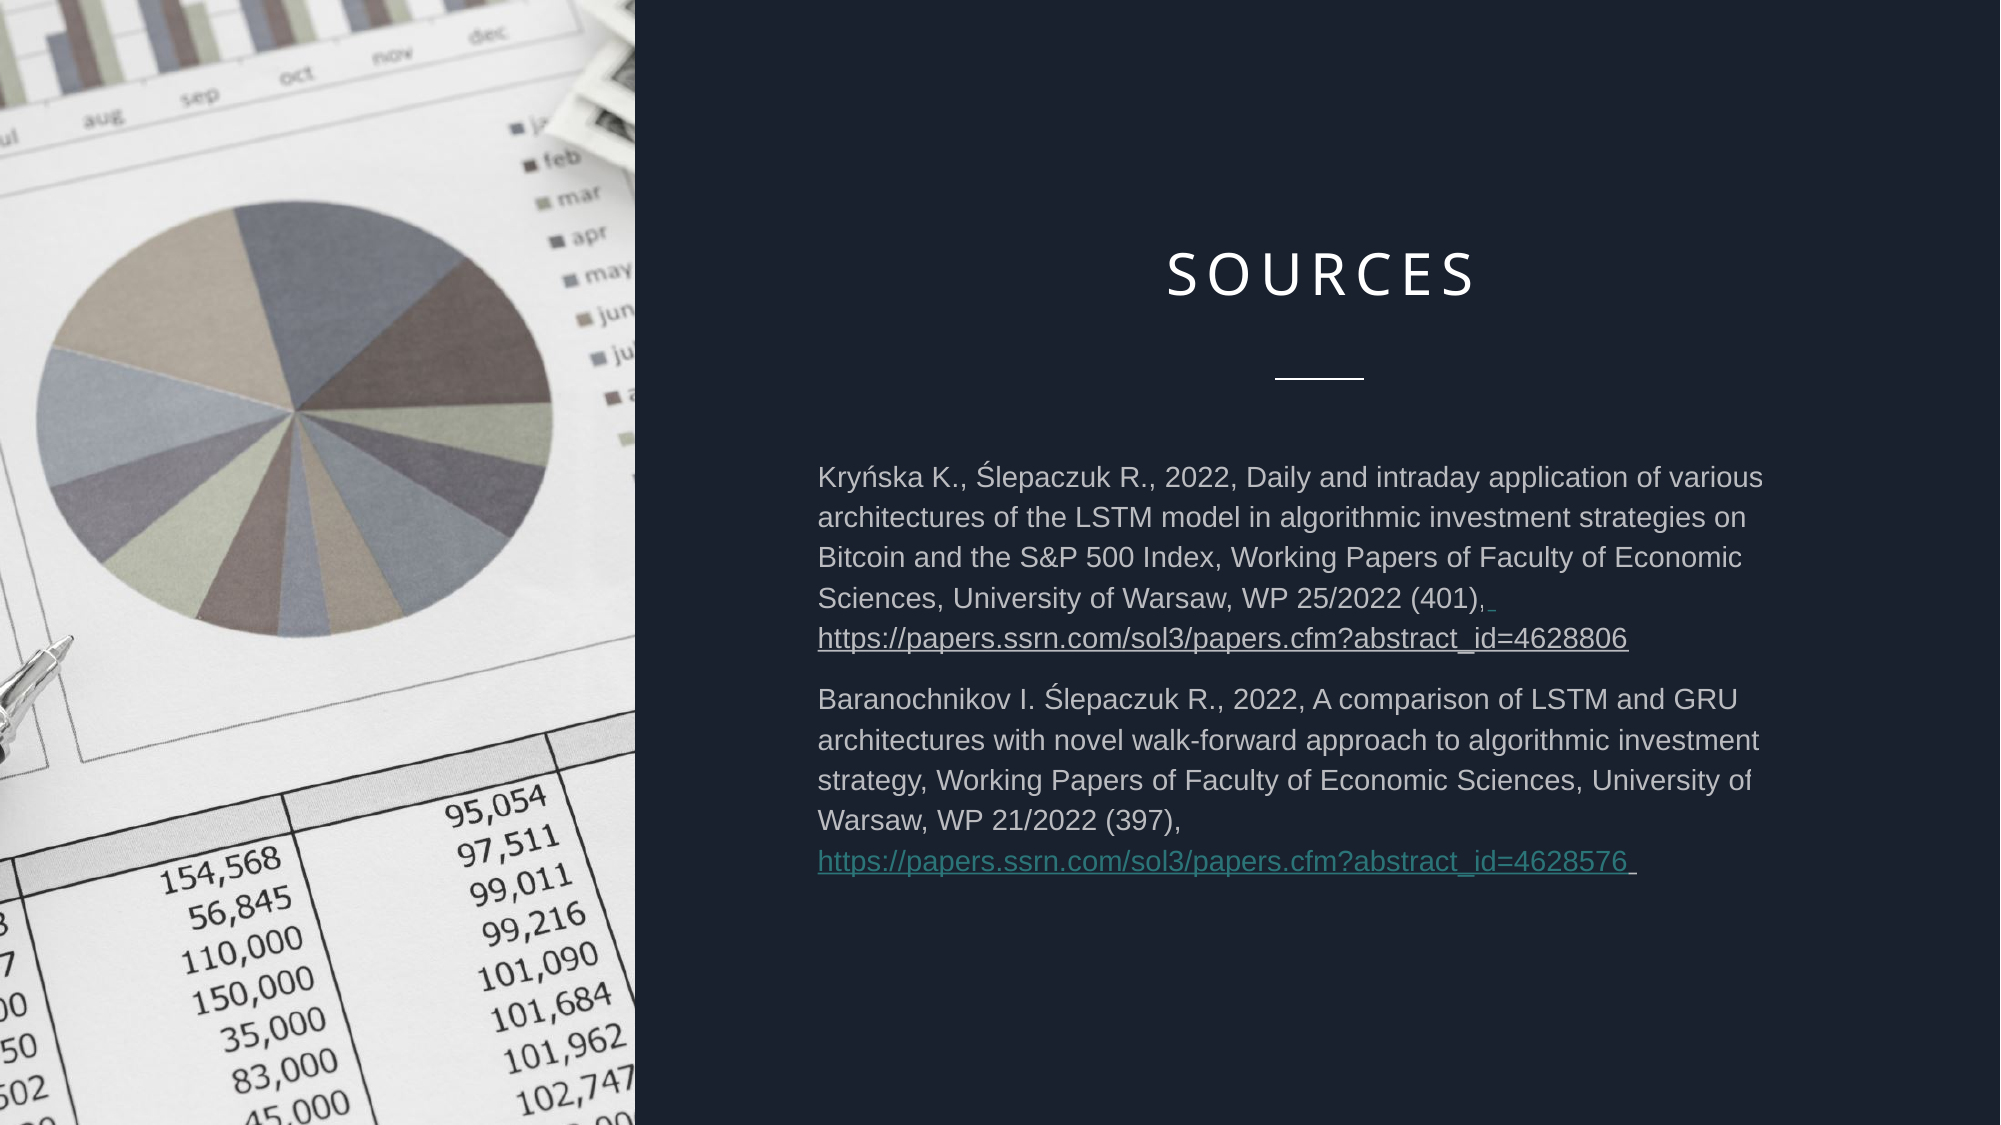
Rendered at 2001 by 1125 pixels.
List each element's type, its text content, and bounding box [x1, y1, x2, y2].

title Sources [817, 165, 1822, 307]
picture [0, 0, 636, 1125]
list Kryńska K., Ślepaczuk R., 2022, Daily and intraday application of various architectures of the LSTM model in algorithmic investment strategies on Bitcoin and the S&P 500 Index, Working Papers of Faculty of Economic Sciences, University of Warsaw, WP 25/2022 (401), https://papers.ssrn.com/sol3/papers.cfm?abstract_id=4628806 Baranochnikov I. Ślepaczuk R., 2022, A comparison of LSTM and GRU architectures with novel walk-forward approach to algorithmic investment strategy, Working Papers of Faculty of Economic Sciences, University of Warsaw, WP 21/2022 (397), https://papers.ssrn.com/sol3/papers.cfm?abstract_id=4628576 [817, 452, 1822, 947]
text_box [636, 0, 2000, 1125]
